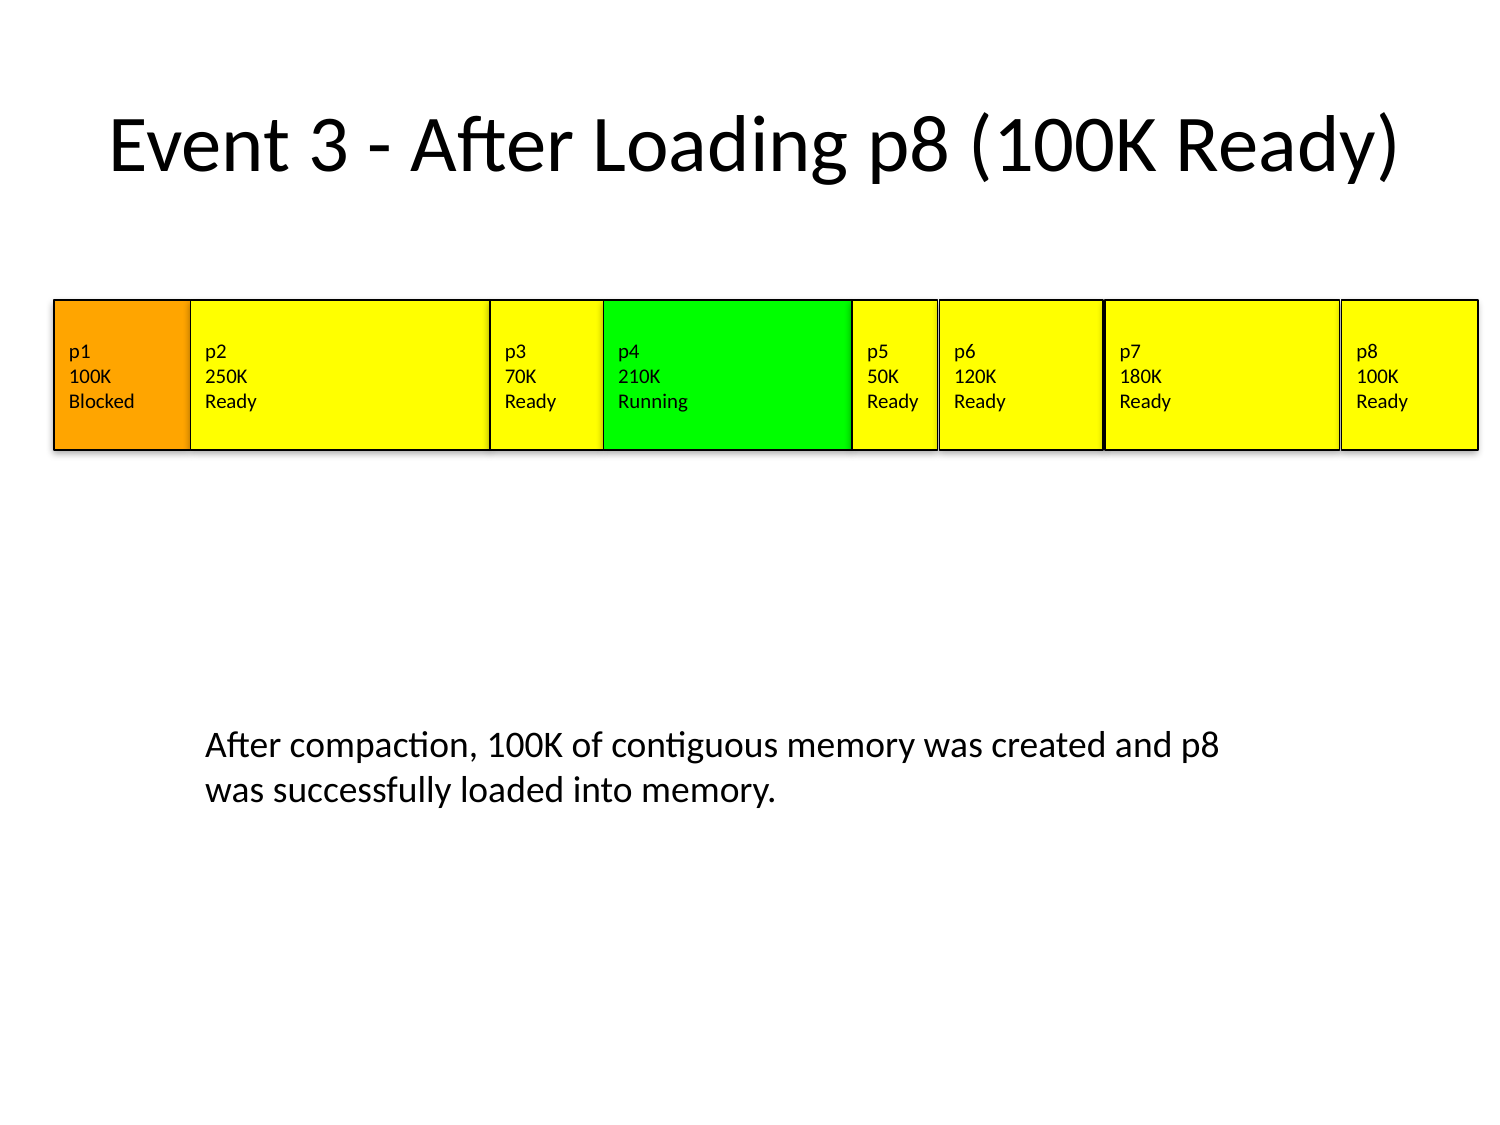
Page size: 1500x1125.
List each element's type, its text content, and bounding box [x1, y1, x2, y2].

text_box p7 180K Ready [1104, 299, 1340, 451]
text_box p4 210K Running [603, 299, 850, 451]
text_box p8 100K Ready [1341, 299, 1479, 451]
text_box p3 70K Ready [489, 299, 602, 451]
text_box After compaction, 100K of contiguous memory was created and p8 was successfully loaded into memory. [190, 712, 1238, 818]
text_box p6 120K Ready [939, 299, 1103, 451]
text_box p5 50K Ready [851, 299, 938, 451]
text_box p2 250K Ready [190, 299, 488, 451]
text_box p1 100K Blocked [53, 299, 189, 451]
title Event 3 - After Loading p8 (100K Ready) [75, 45, 1437, 233]
